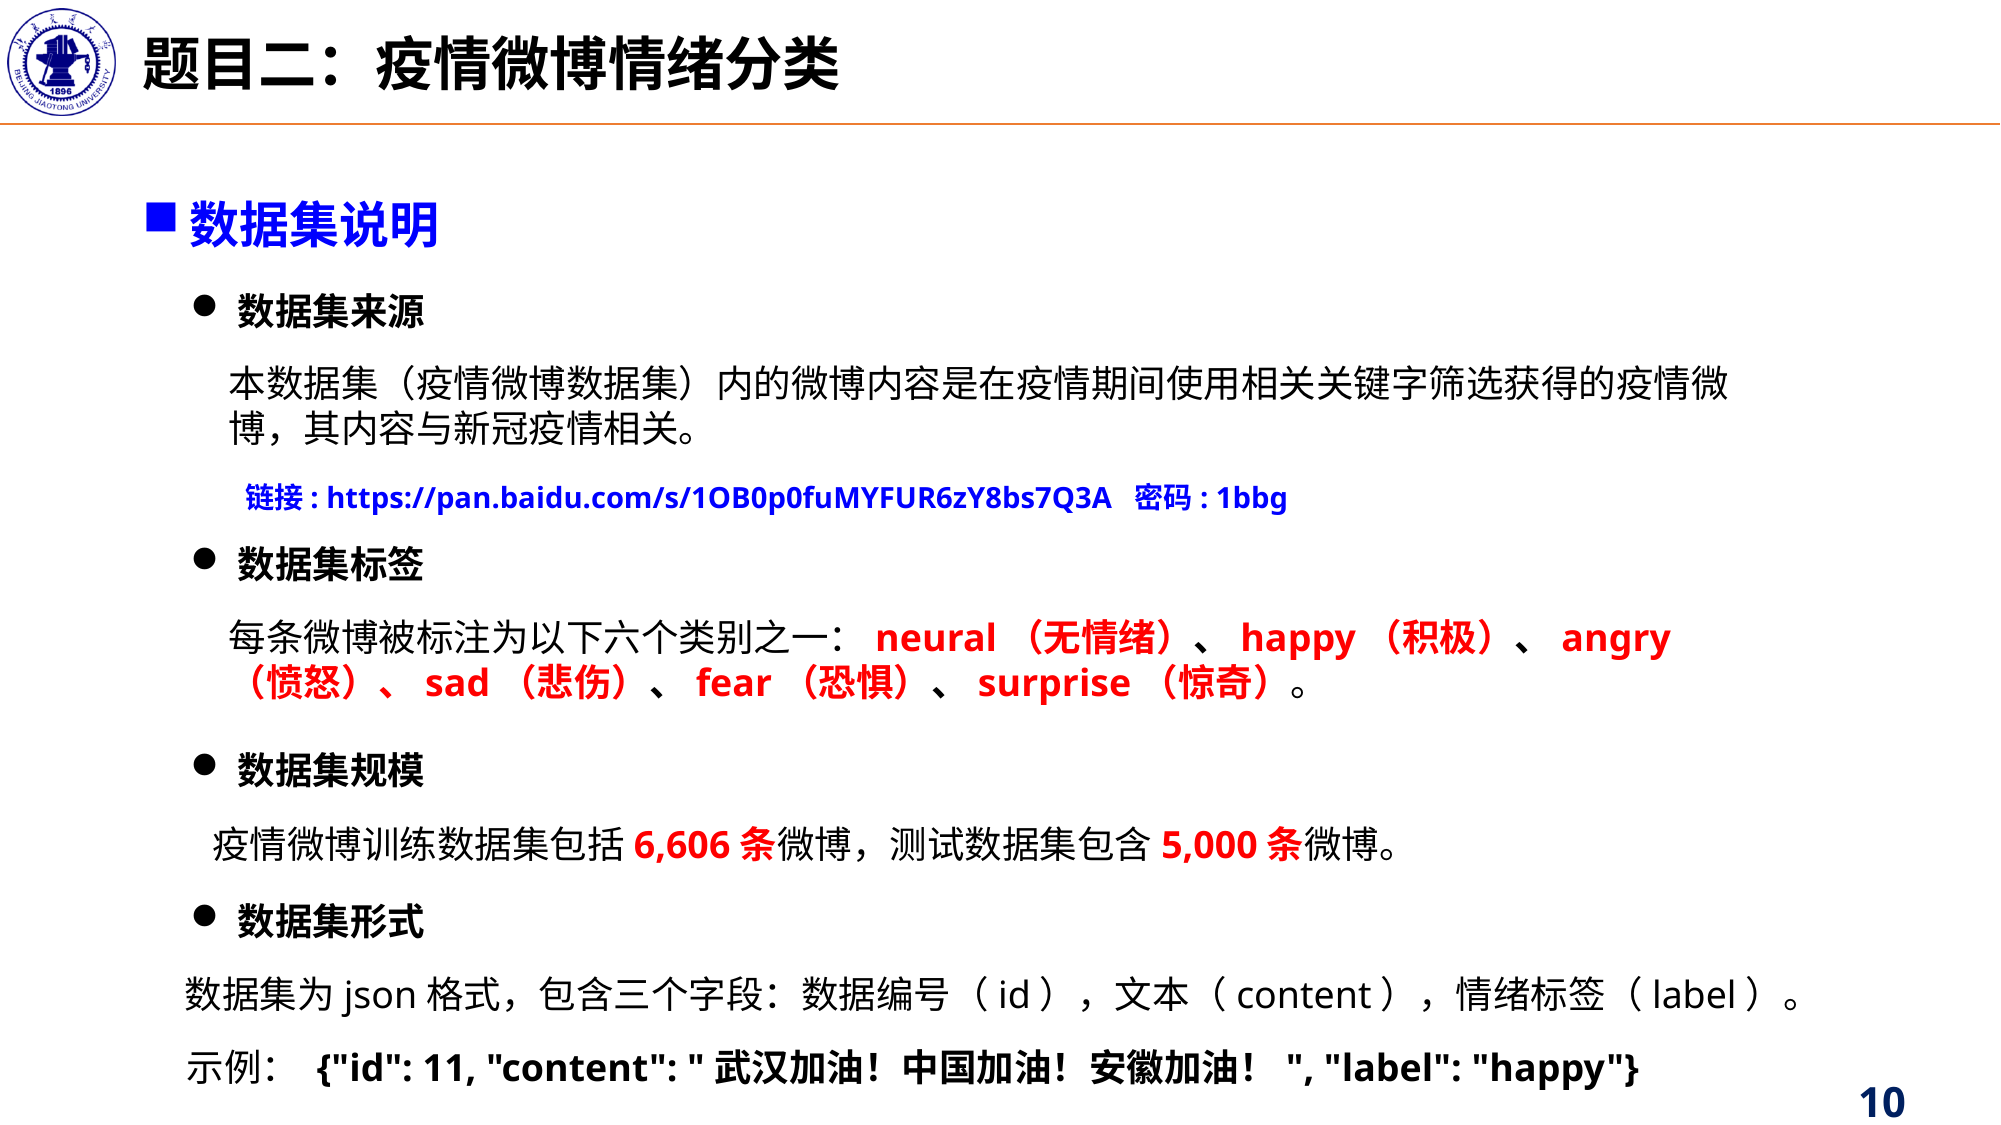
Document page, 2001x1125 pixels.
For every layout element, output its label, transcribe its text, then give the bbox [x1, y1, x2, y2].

text_box 每条微博被标注为以下六个类别之一：neural（无情绪）、happy（积极）、angry（愤怒）、sad（悲伤）、fear（恐惧）、surprise（惊奇）。 [213, 606, 1767, 712]
text_box 本数据集（疫情微博数据集）内的微博内容是在疫情期间使用相关关键字筛选获得的疫情微博，其内容与新冠疫情相关。 [214, 352, 1751, 458]
text_box 数据集说明 [127, 156, 1781, 262]
text_box 数据集规模 [175, 739, 440, 800]
text_box 数据集标签 [175, 533, 440, 594]
picture [7, 8, 116, 116]
text_box 数据集来源 [175, 280, 440, 341]
text_box 数据集为json格式，包含三个字段：数据编号（id），文本（content），情绪标签（label）。 [170, 964, 1836, 1024]
text_box 示例： {"id": 11, "content": "武汉加油！中国加油！安徽加油！", "label": "happy"} [172, 1036, 1654, 1096]
text_box 链接: https://pan.baidu.com/s/1OB0p0fuMYFUR6zY8bs7Q3A 密码: 1bbg [230, 471, 1304, 522]
text_box 题目二：疫情微博情绪分类 [127, 19, 1958, 105]
text_box 数据集形式 [175, 890, 440, 951]
text_box 疫情微博训练数据集包括6,606条微博，测试数据集包含5,000条微博。 [197, 813, 1432, 874]
